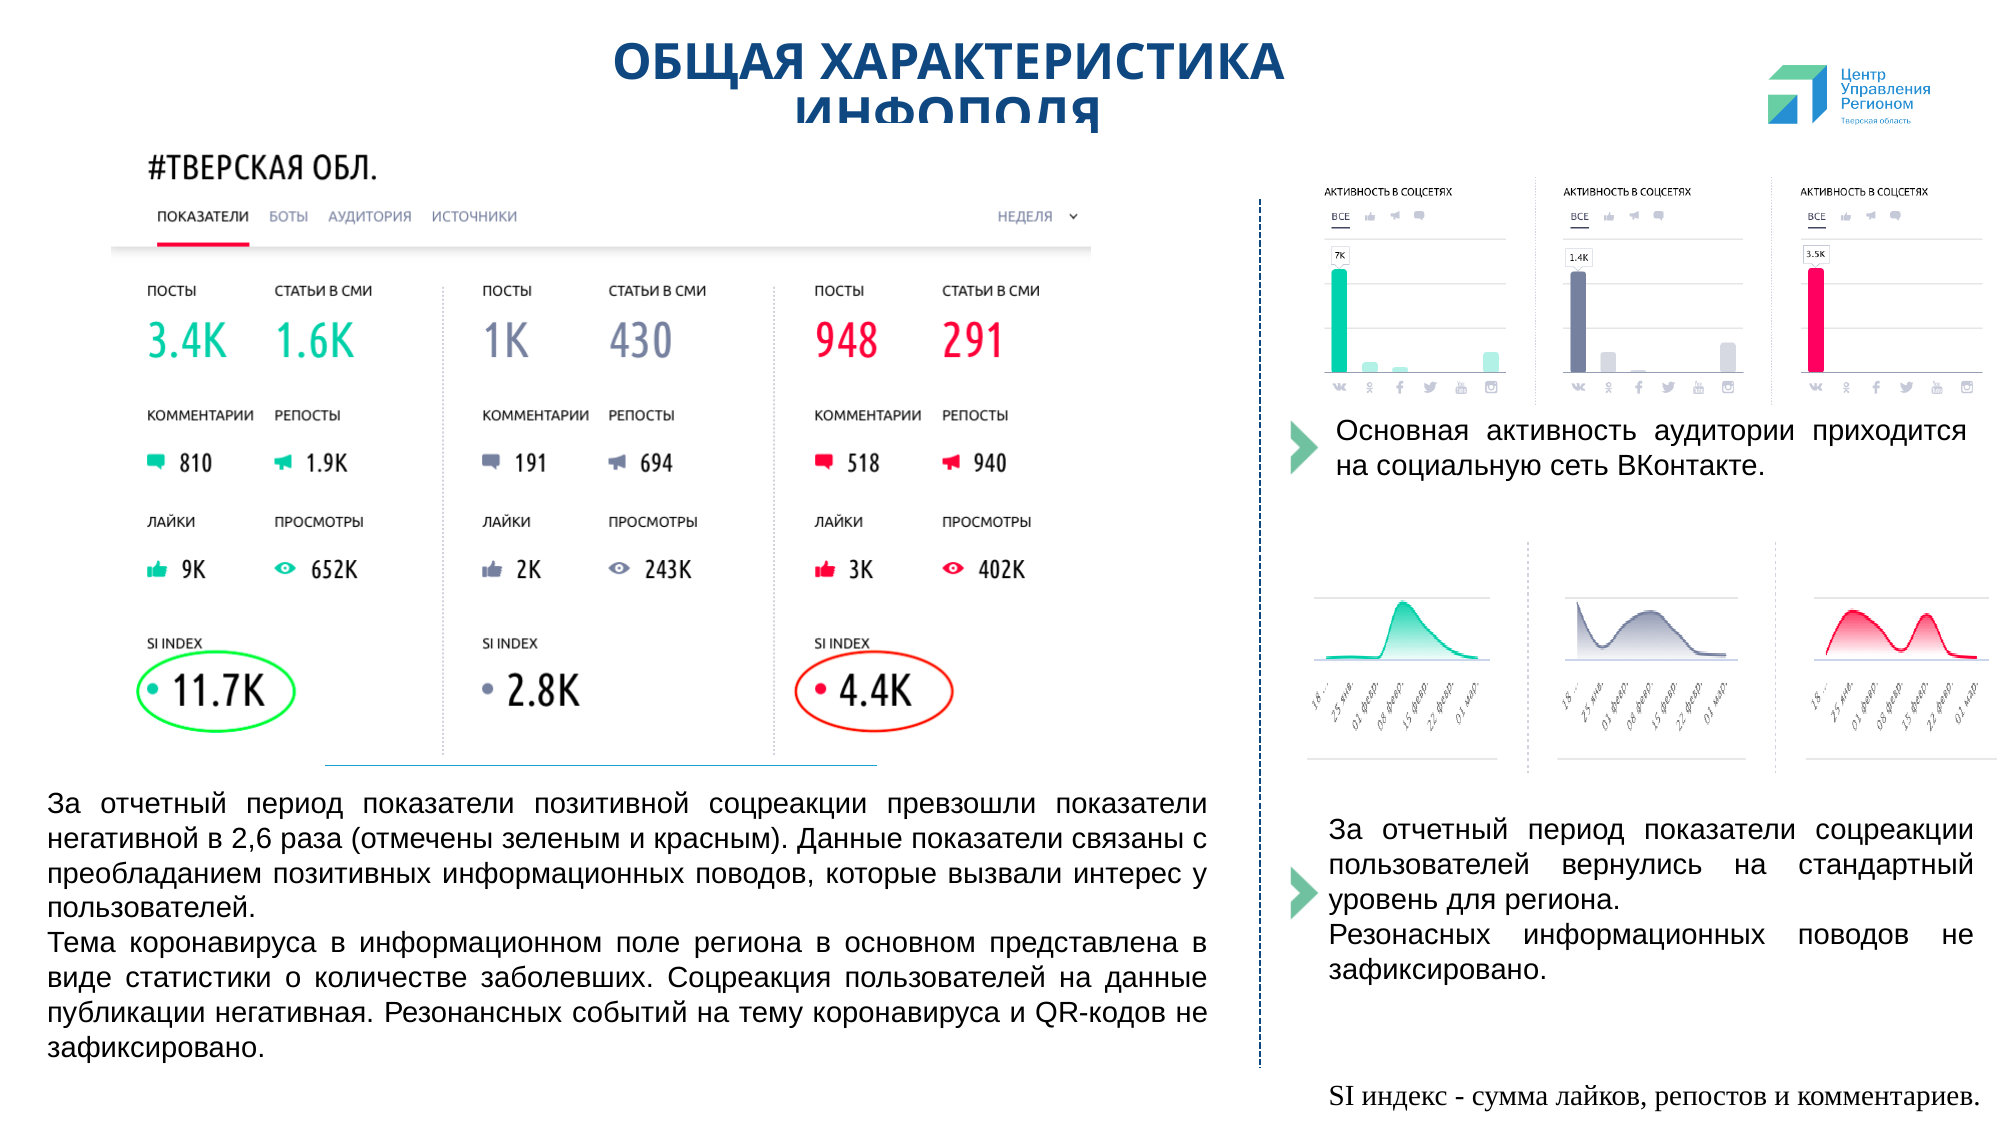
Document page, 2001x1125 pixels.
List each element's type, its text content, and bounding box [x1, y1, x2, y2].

picture [1287, 542, 2000, 773]
text_box Основная активность аудитории приходится на социальную сеть ВКонтакте. [1328, 413, 1976, 489]
picture [1290, 420, 1319, 475]
picture [110, 123, 1091, 755]
text_box За отчетный период показатели позитивной соцреакции превзошли показатели негативной в 2,6 раза (отмечены зеленым и красным). Данные показатели связаны с преобладанием позитивных информационных поводов, которые вызвали интерес у пользователей. Тема коронавируса в информационном поле региона в основном представлена в виде статистики о количестве заболевших. Соцреакция пользователей на данные публикации негативная. Резонансных событий на тему коронавируса и QR-кодов не зафиксировано. [39, 776, 1217, 1071]
picture [1768, 65, 1930, 125]
picture [1303, 175, 2000, 407]
picture [1290, 865, 1319, 921]
text_box SI индекс - сумма лайков, репостов и комментариев. [1267, 1068, 1989, 1119]
text_box За отчетный период показатели соцреакции пользователей вернулись на стандартный уровень для региона. Резонасных информационных поводов не зафиксировано. [1321, 802, 1983, 993]
text_box ОБЩАЯ ХАРАКТЕРИСТИКА ИНФОПОЛЯ [478, 28, 1418, 152]
